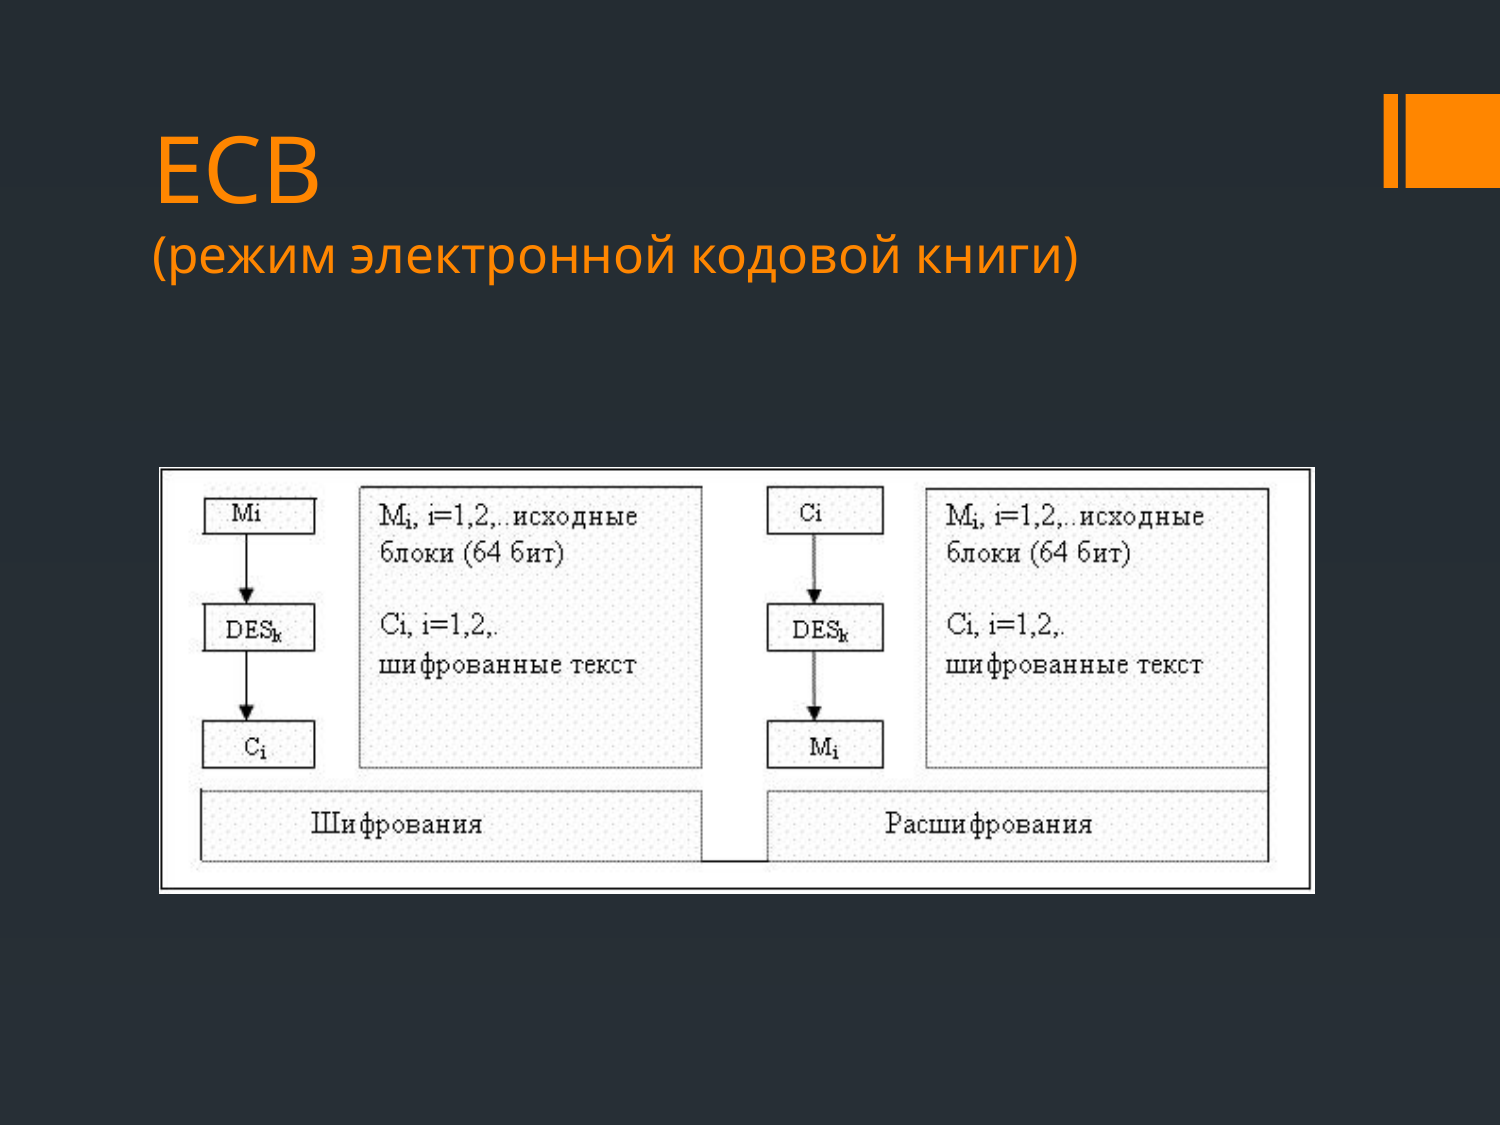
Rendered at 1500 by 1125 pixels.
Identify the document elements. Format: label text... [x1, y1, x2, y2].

title ECB (режим электронной кодовой книги) [137, 101, 1338, 292]
picture [158, 467, 1316, 894]
